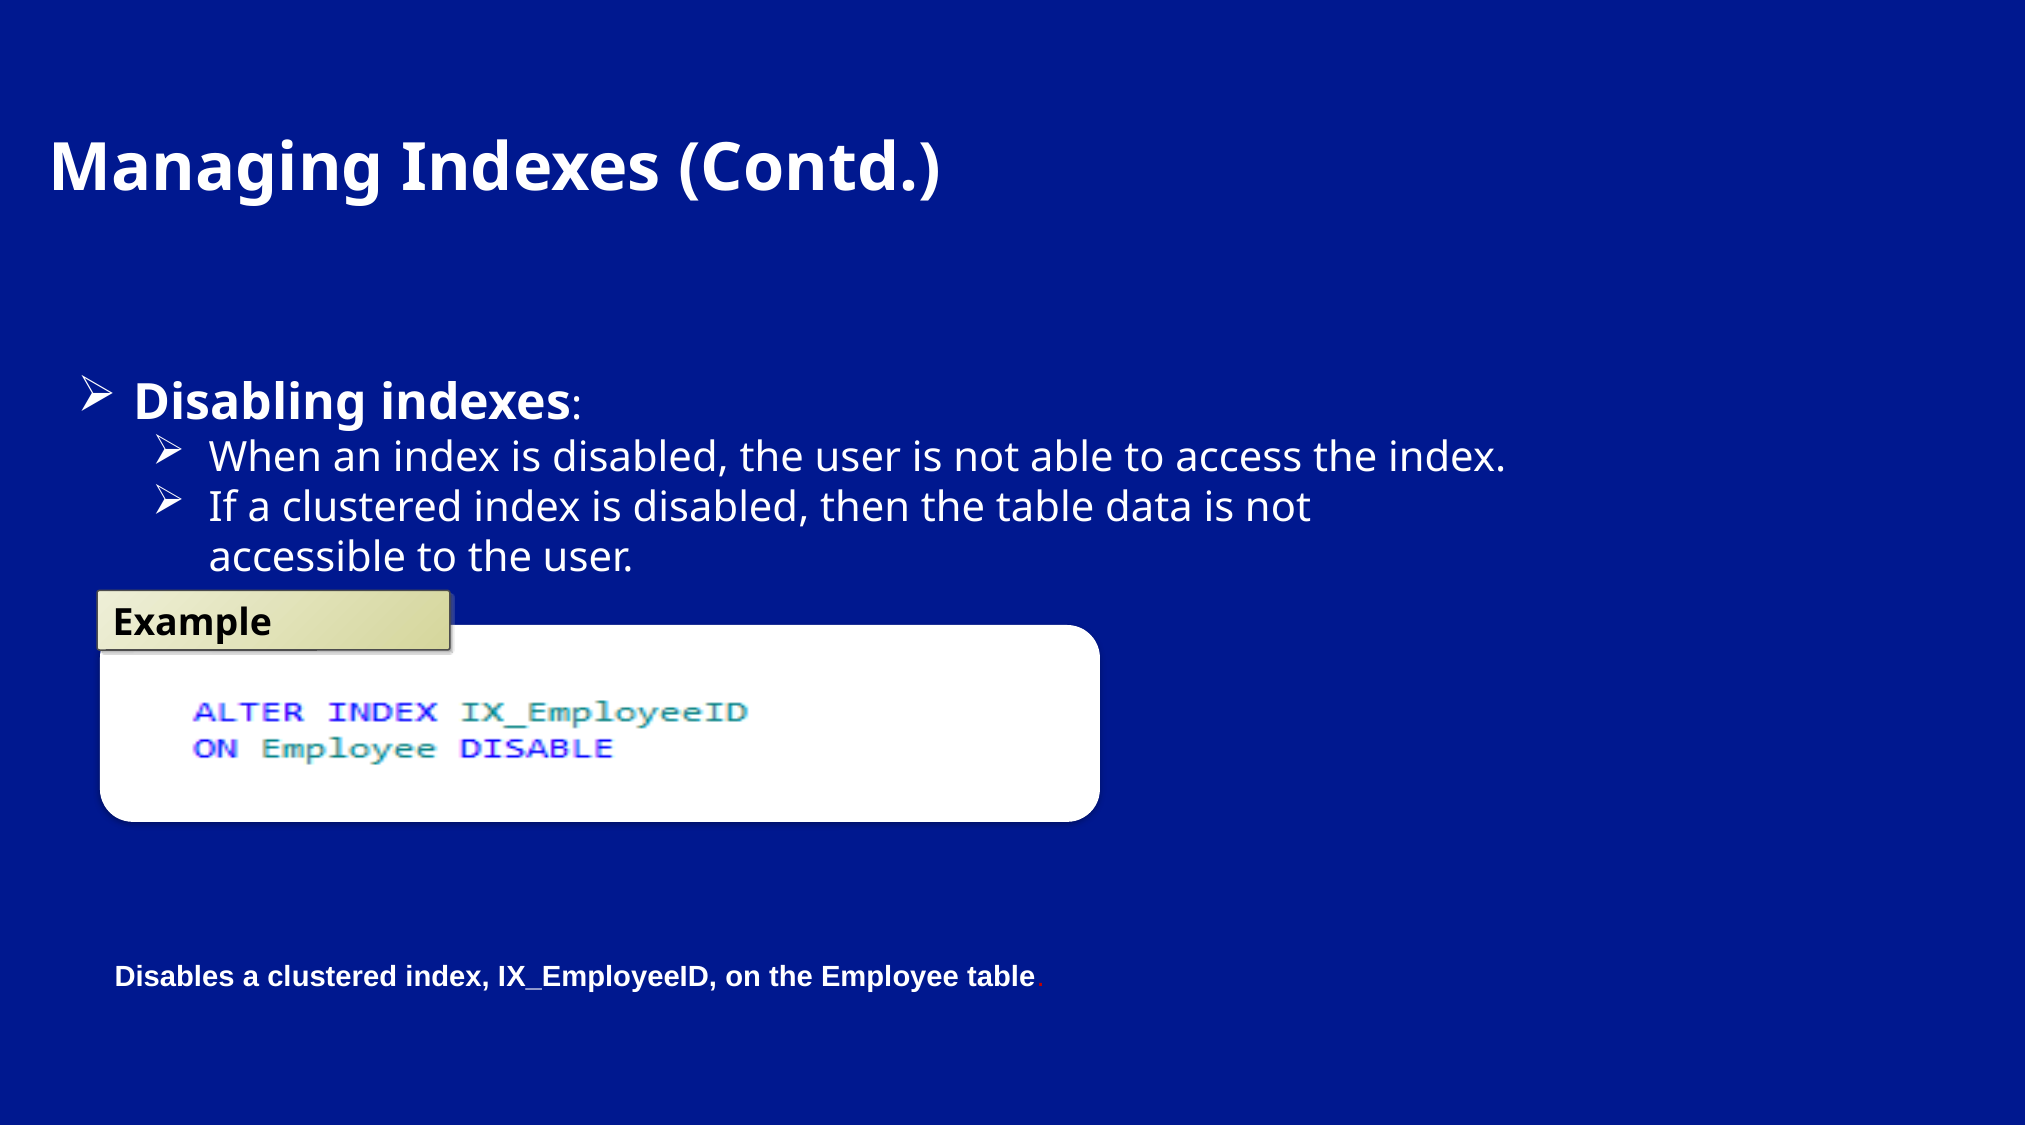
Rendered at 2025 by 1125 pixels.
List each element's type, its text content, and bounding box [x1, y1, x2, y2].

text_box Disabling indexes: When an index is disabled, the user is not able to access the index. If a clustered index is disabled, then the table data is not accessible to the user. [62, 362, 1525, 633]
text_box [99, 624, 1101, 823]
picture [149, 665, 888, 815]
text_box Example [97, 590, 450, 651]
text_box Disables a clustered index, IX_EmployeeID, on the Employee table. [99, 949, 1062, 1000]
text_box Managing Indexes (Contd.) [33, 116, 1975, 212]
